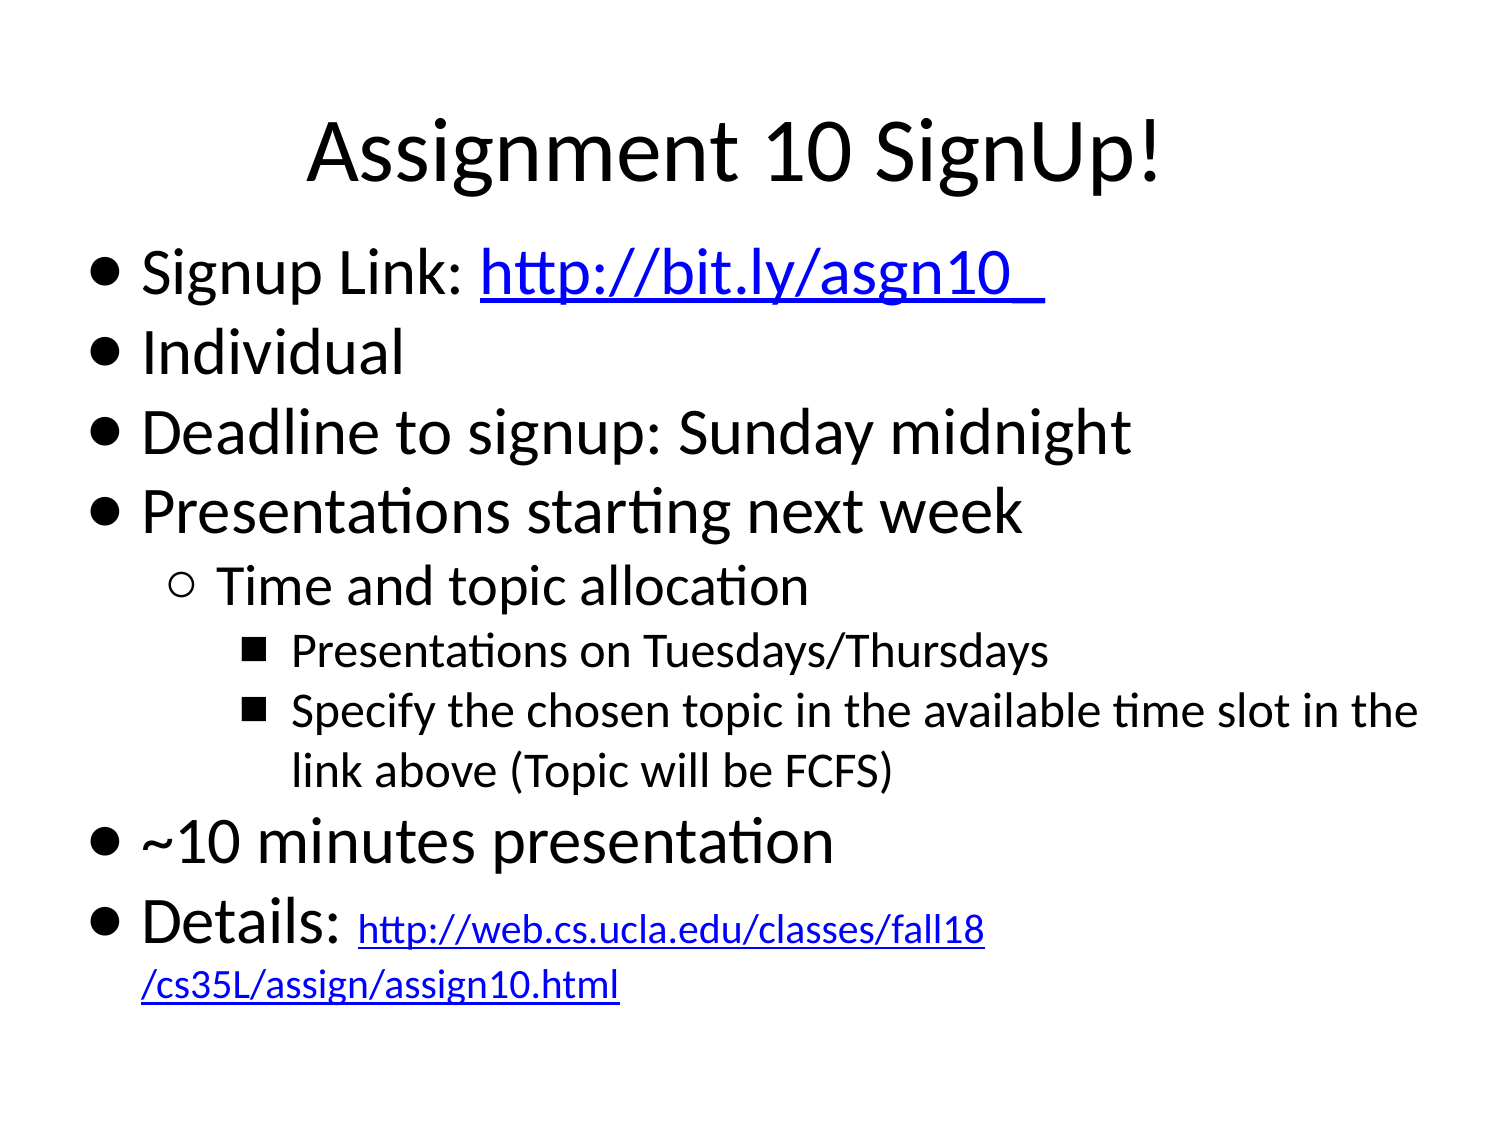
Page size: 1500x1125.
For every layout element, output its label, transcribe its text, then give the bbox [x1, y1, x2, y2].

title Assignment 10 SignUp! [37, 75, 1436, 169]
list Signup Link: http://bit.ly/asgn10_ Individual Deadline to signup: Sunday midnight Presentations starting next week Time and topic allocation Presentations on Tuesdays/Thursdays Specify the chosen topic in the available time slot in the link above (Topic will be FCFS) ~10 minutes presentation Details: http://web.cs.ucla.edu/classes/fall18/cs35L/assign/assign10.html [51, 212, 1449, 773]
